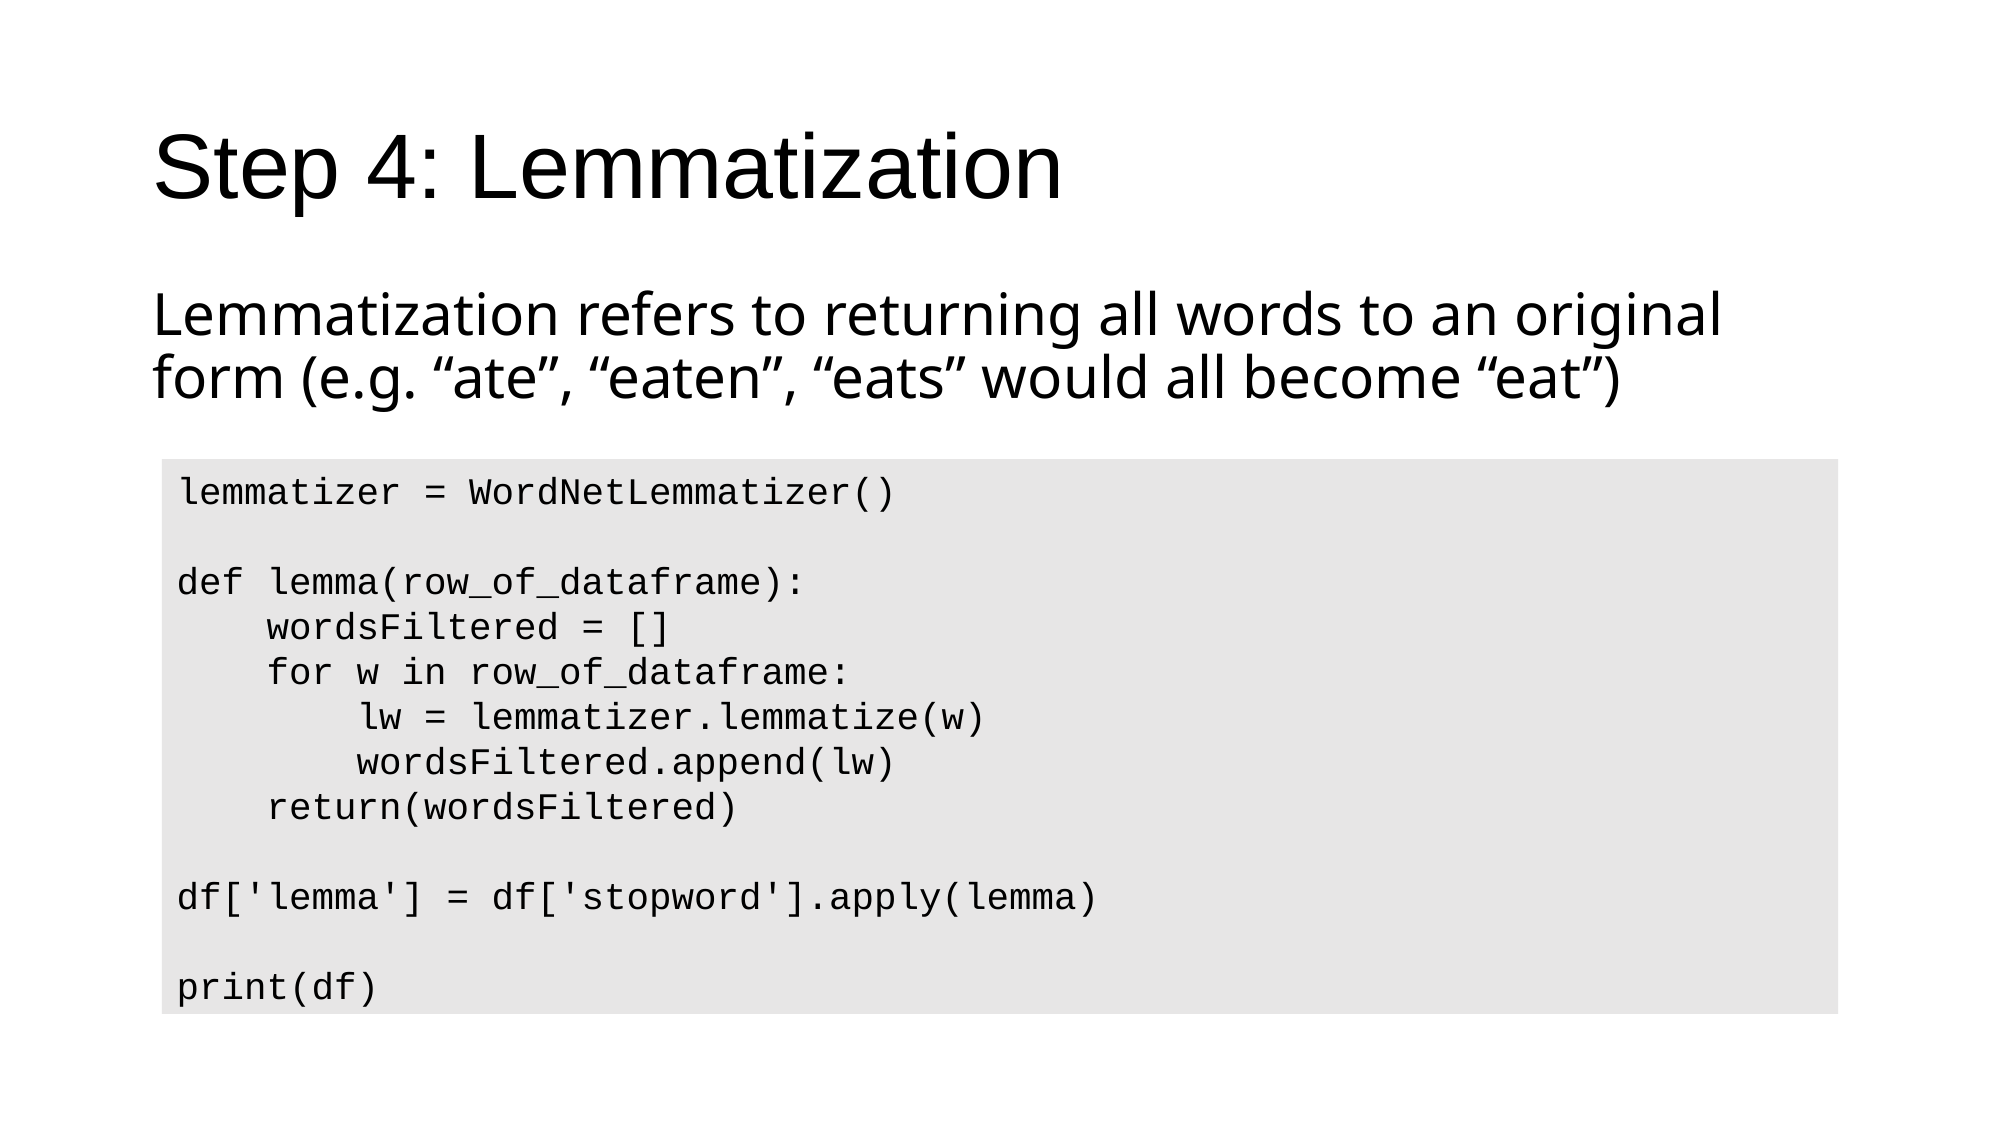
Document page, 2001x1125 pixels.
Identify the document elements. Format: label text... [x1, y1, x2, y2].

title Step 4: Lemmatization [137, 59, 1863, 277]
text_box lemmatizer = WordNetLemmatizer() def lemma(row_of_dataframe): wordsFiltered = [] for w in row_of_dataframe: lw = lemmatizer.lemmatize(w) wordsFiltered.append(lw) return(wordsFiltered) df['lemma'] = df['stopword'].apply(lemma) print(df) [161, 459, 1839, 1014]
list Lemmatization refers to returning all words to an original form (e.g. “ate”, “eaten”, “eats” would all become “eat”) [137, 277, 1863, 426]
